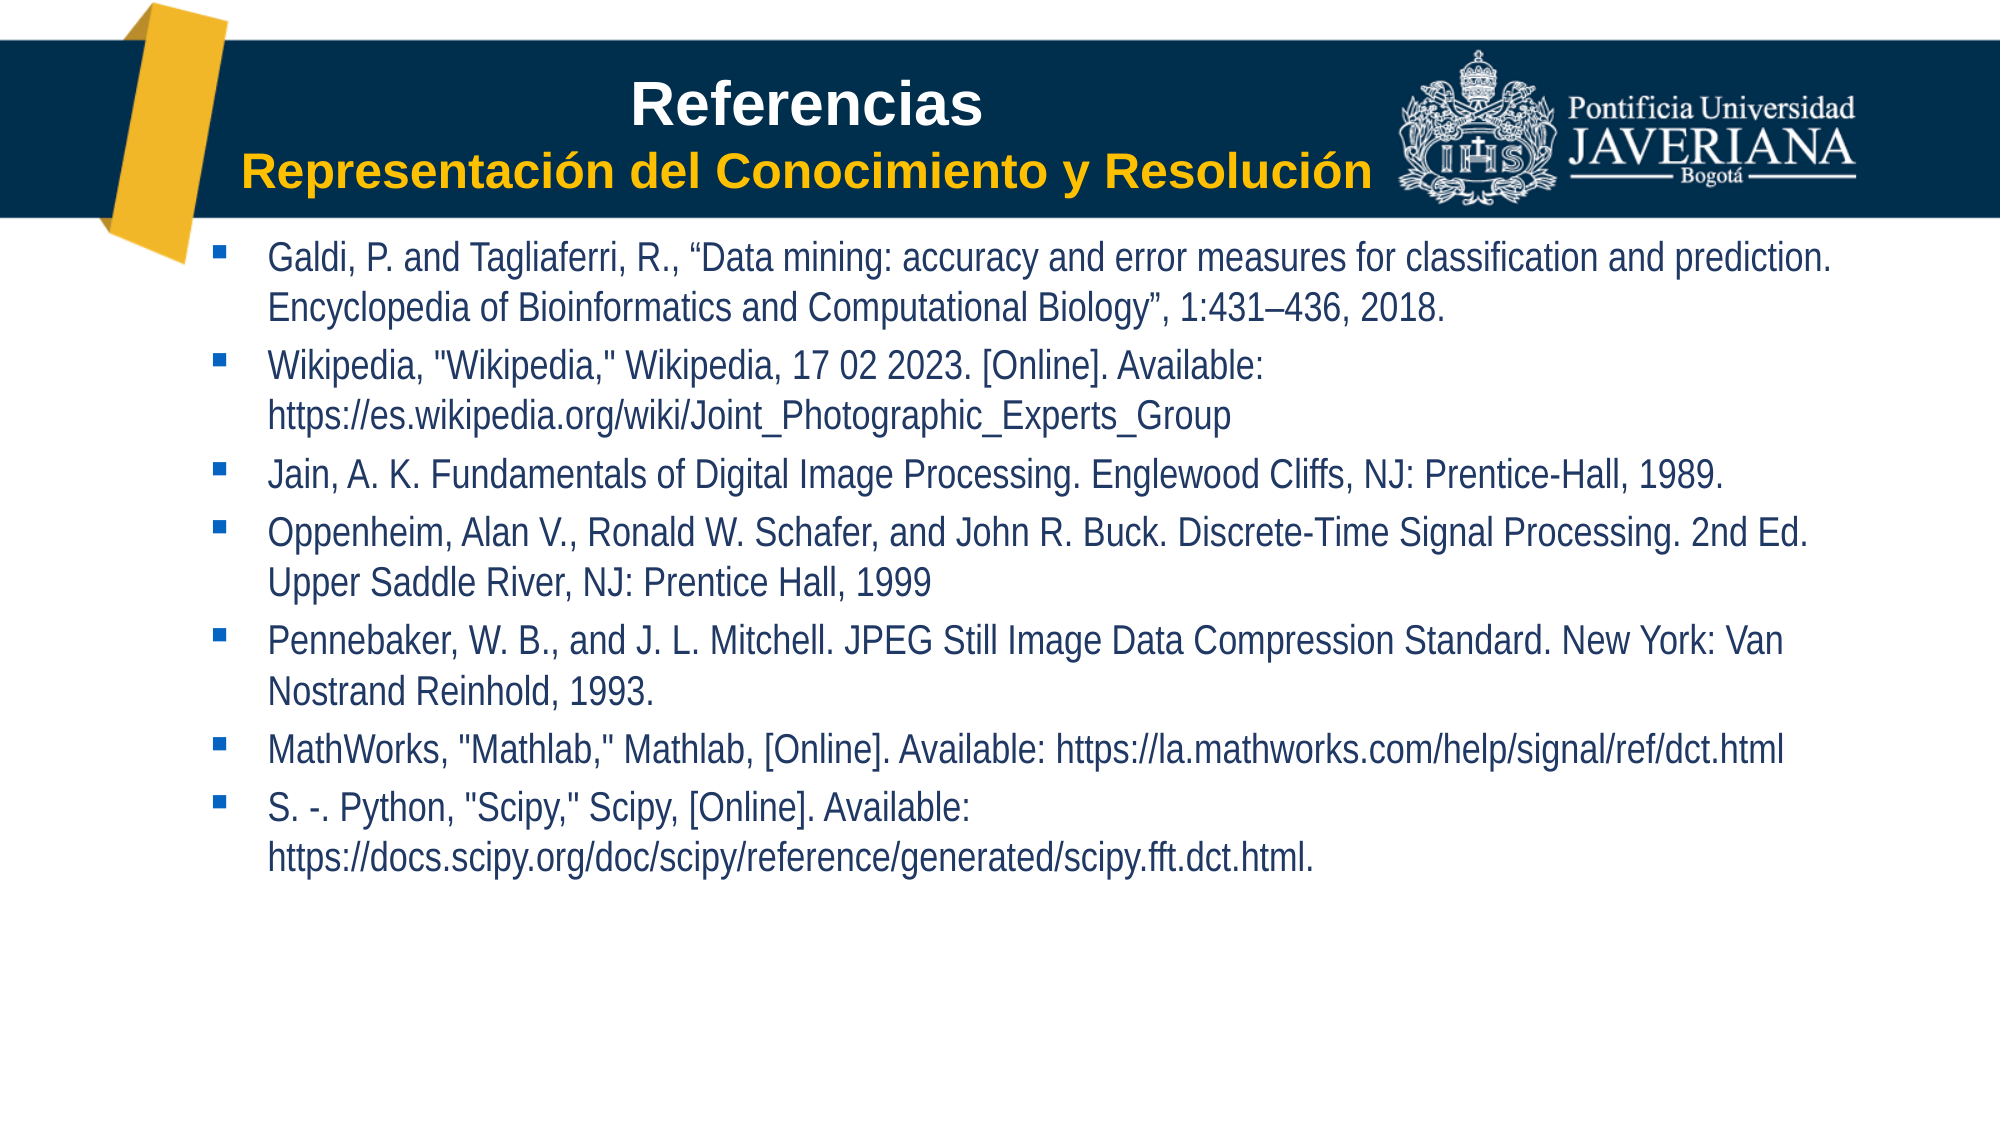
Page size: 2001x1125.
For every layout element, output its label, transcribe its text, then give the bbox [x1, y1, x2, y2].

text_box Galdi, P. and Tagliaferri, R., “Data mining: accuracy and error measures for classification and prediction. Encyclopedia of Bioinformatics and Computational Biology”, 1:431–436, 2018. Wikipedia, "Wikipedia," Wikipedia, 17 02 2023. [Online]. Available: https://es.wikipedia.org/wiki/Joint_Photographic_Experts_Group Jain, A. K. Fundamentals of Digital Image Processing. Englewood Cliffs, NJ: Prentice-Hall, 1989. Oppenheim, Alan V., Ronald W. Schafer, and John R. Buck. Discrete-Time Signal Processing. 2nd Ed. Upper Saddle River, NJ: Prentice Hall, 1999 Pennebaker, W. B., and J. L. Mitchell. JPEG Still Image Data Compression Standard. New York: Van Nostrand Reinhold, 1993. MathWorks, "Mathlab," Mathlab, [Online]. Available: https://la.mathworks.com/help/signal/ref/dct.html S. -. Python, "Scipy," Scipy, [Online]. Available: https://docs.scipy.org/doc/scipy/reference/generated/scipy.fft.dct.html. [196, 267, 1926, 1112]
picture [0, 0, 2000, 267]
